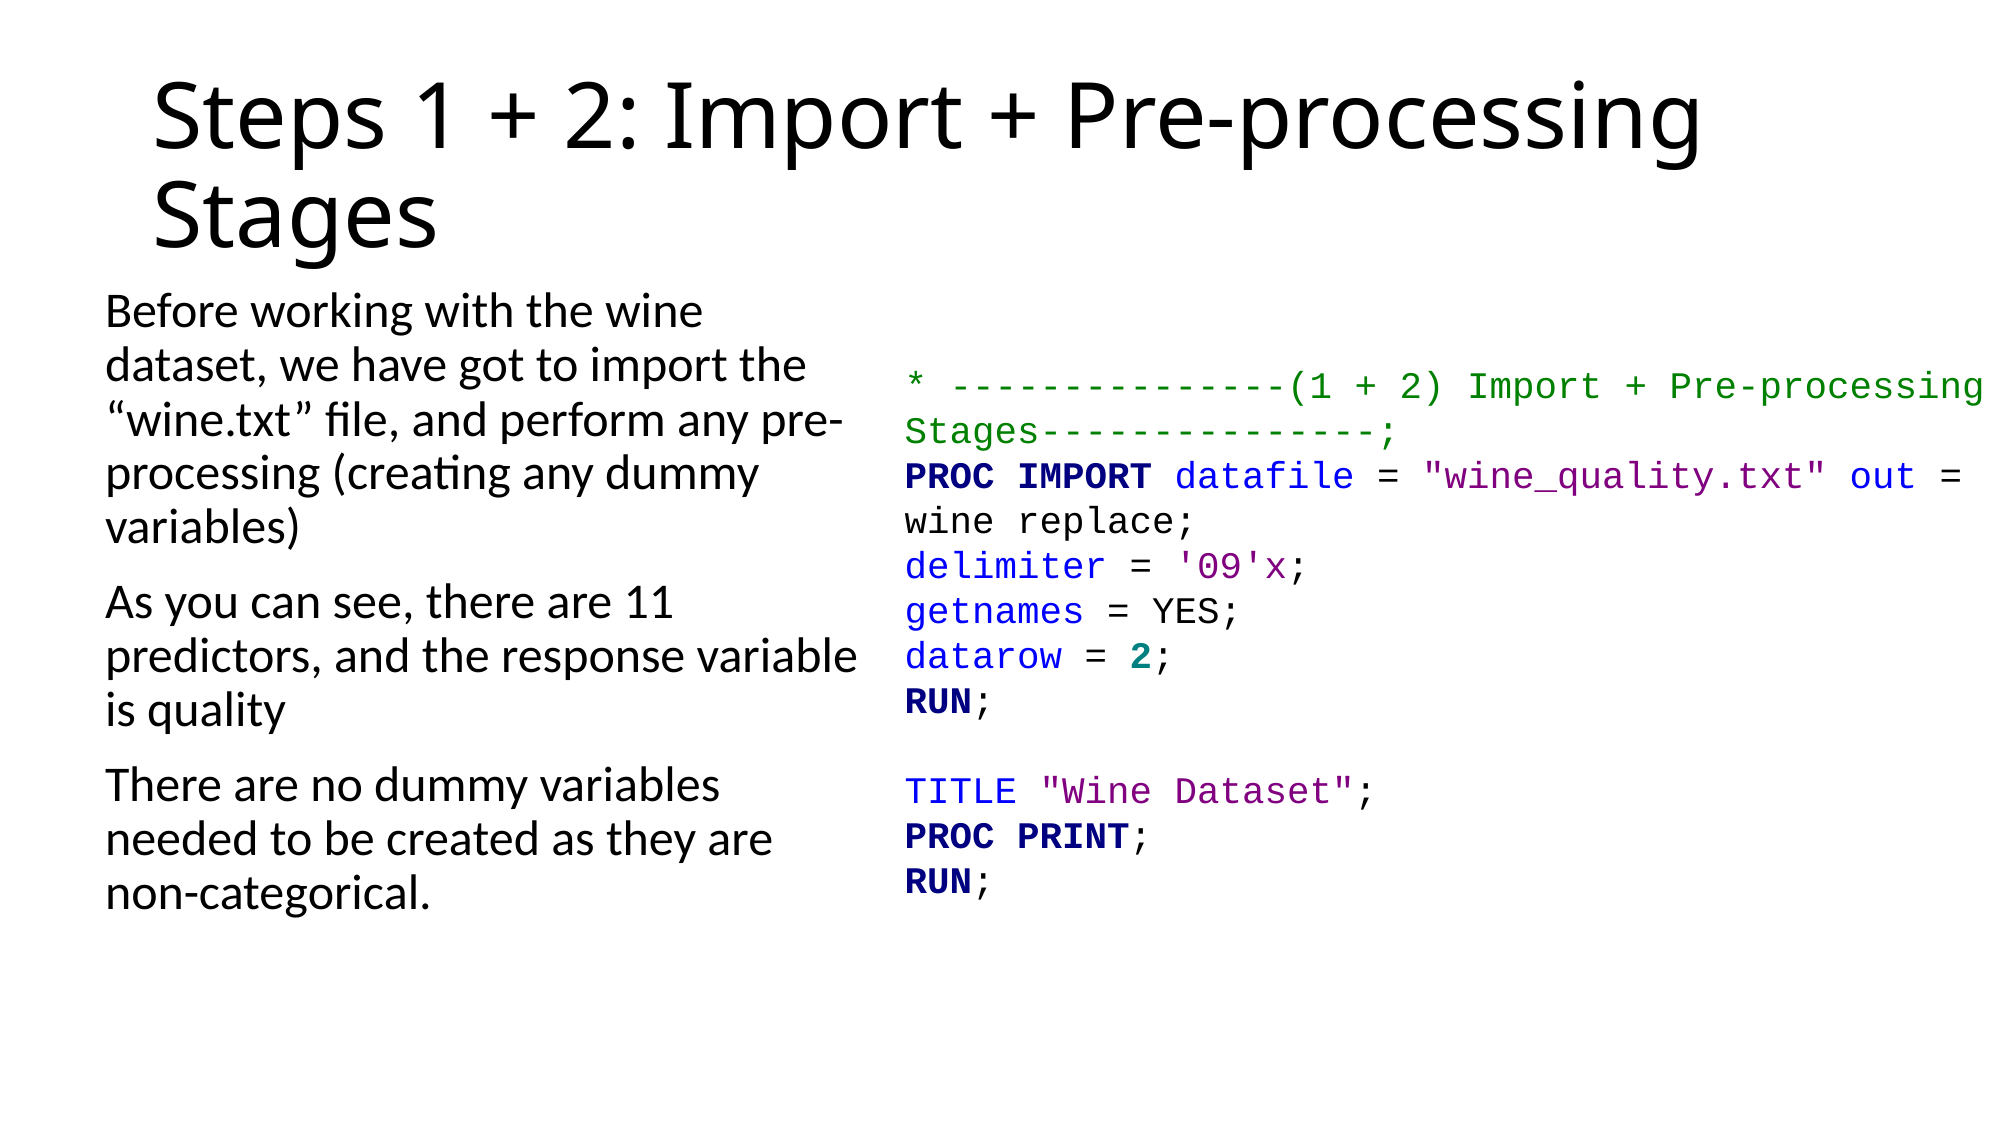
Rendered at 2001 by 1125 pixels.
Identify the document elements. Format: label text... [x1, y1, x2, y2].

text_box * ---------------(1 + 2) Import + Pre-processing Stages---------------; PROC IMPORT datafile = "wine_quality.txt" out = wine replace; delimiter = '09'x; getnames = YES; datarow = 2; RUN; TITLE "Wine Dataset"; PROC PRINT; RUN; [889, 353, 2000, 909]
list Before working with the wine dataset, we have got to import the “wine.txt” file, and perform any pre-processing (creating any dummy variables) As you can see, there are 11 predictors, and the response variable is quality There are no dummy variables needed to be created as they are non-categorical. [90, 277, 890, 992]
title Steps 1 + 2: Import + Pre-processing Stages [137, 59, 1863, 278]
